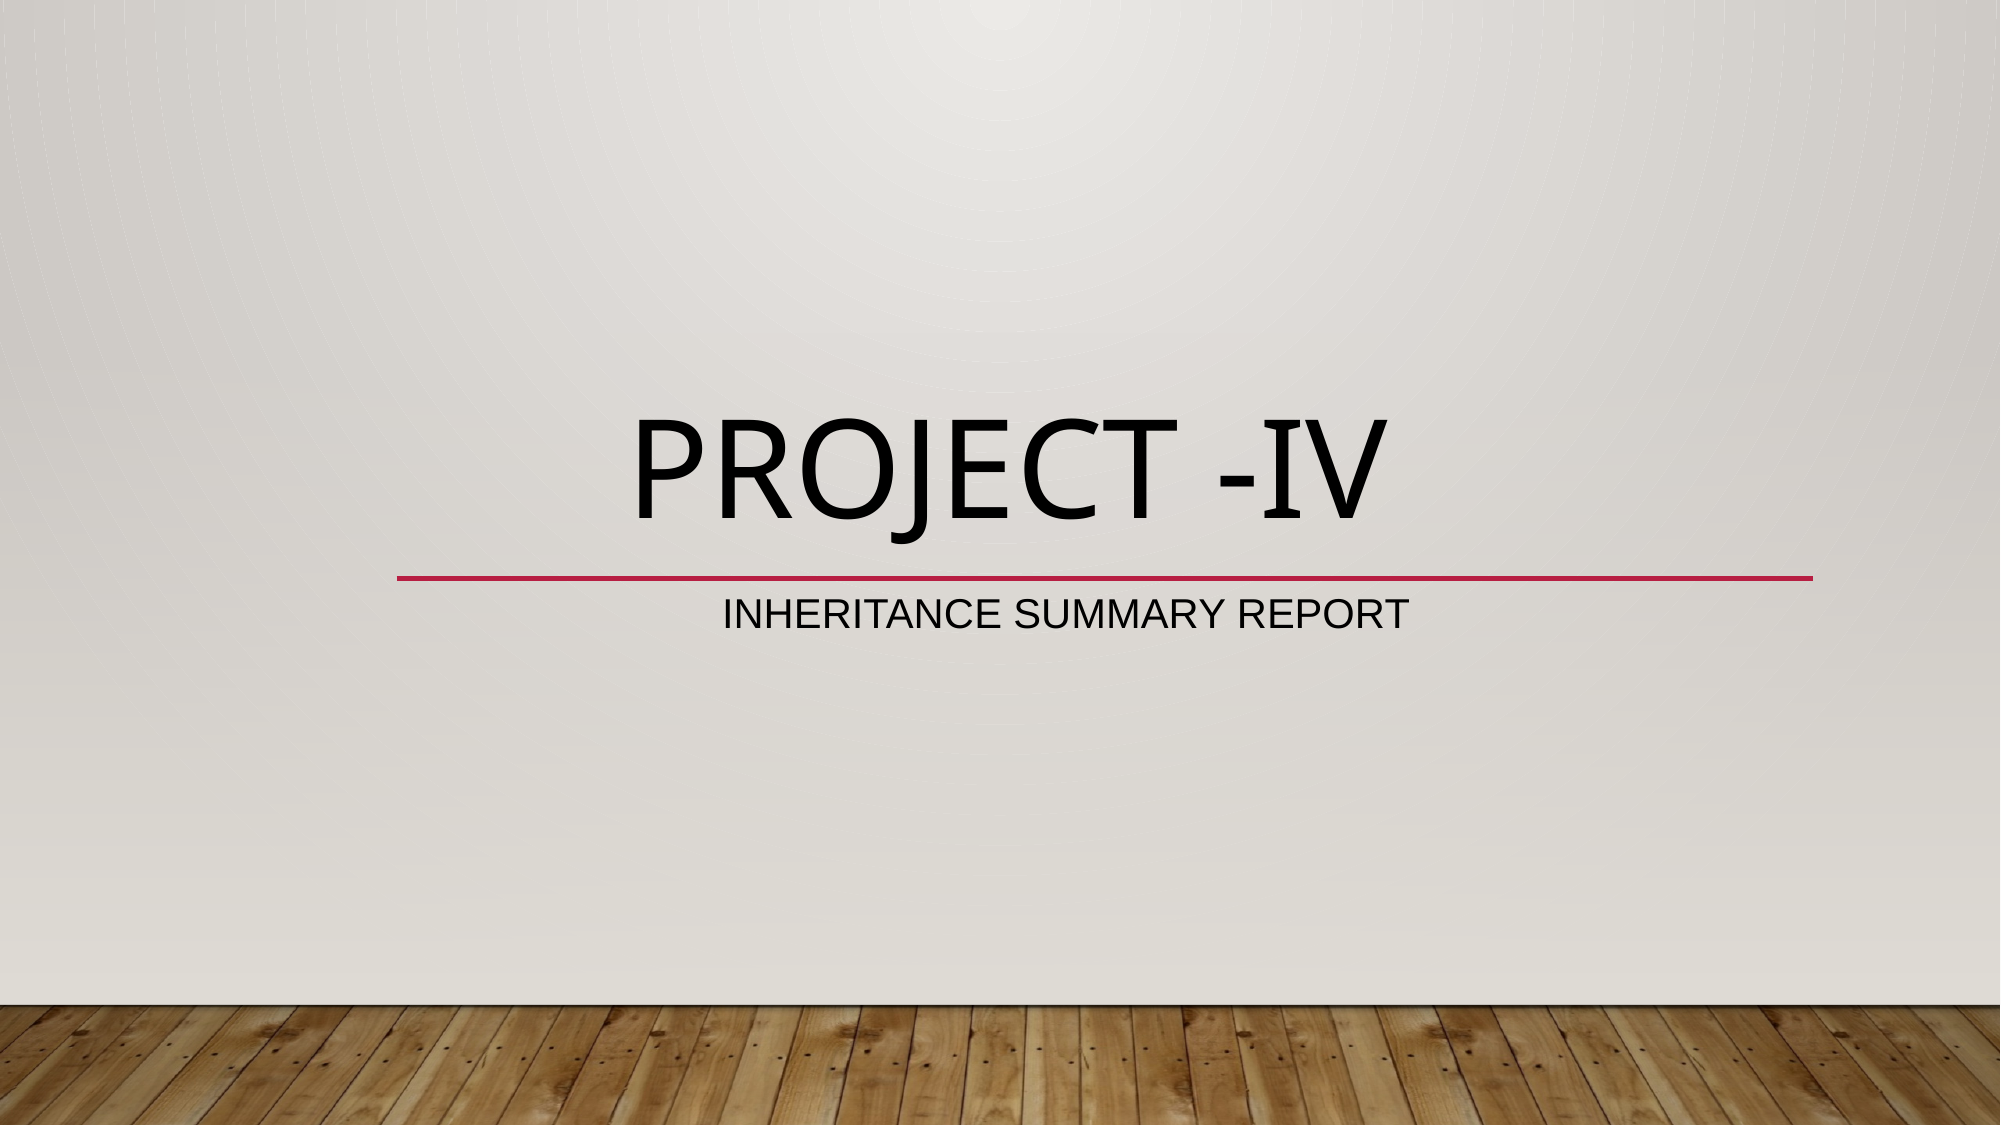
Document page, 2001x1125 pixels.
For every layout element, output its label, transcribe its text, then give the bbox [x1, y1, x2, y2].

title Project -IV [396, 131, 1814, 549]
picture [0, 1005, 2000, 1125]
subtitle Inheritance Summary Report [396, 579, 1814, 740]
